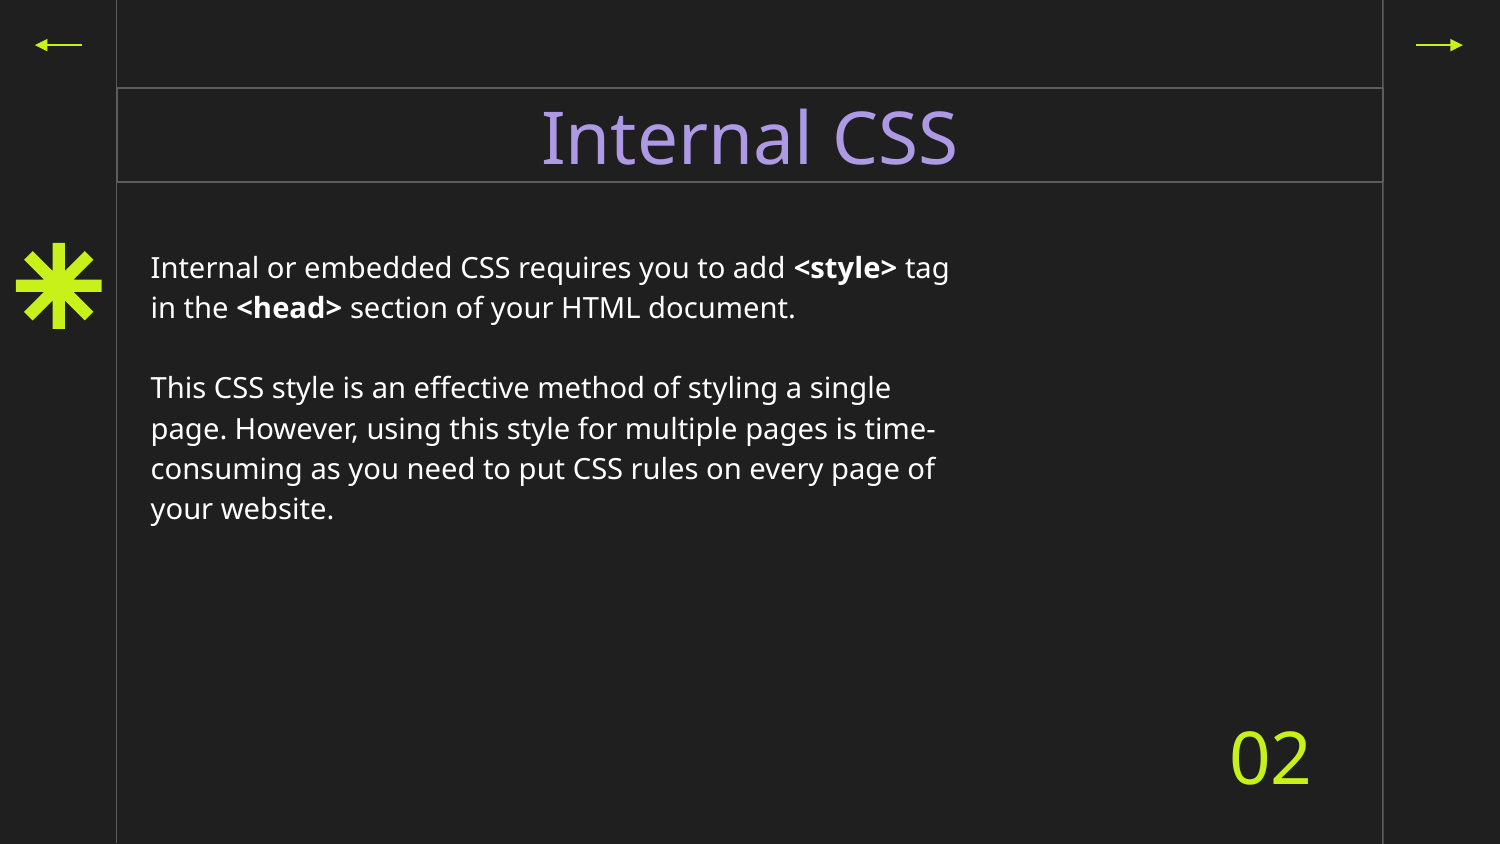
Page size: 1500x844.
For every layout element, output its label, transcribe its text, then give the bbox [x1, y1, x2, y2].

title Internal CSS [116, 87, 1384, 183]
text_box Internal or embedded CSS requires you to add <style> tag in the <head> section of your HTML document. This CSS style is an effective method of styling a single page. However, using this style for multiple pages is time-consuming as you need to put CSS rules on every page of your website. [135, 229, 975, 712]
text_box 02 [1197, 723, 1345, 788]
